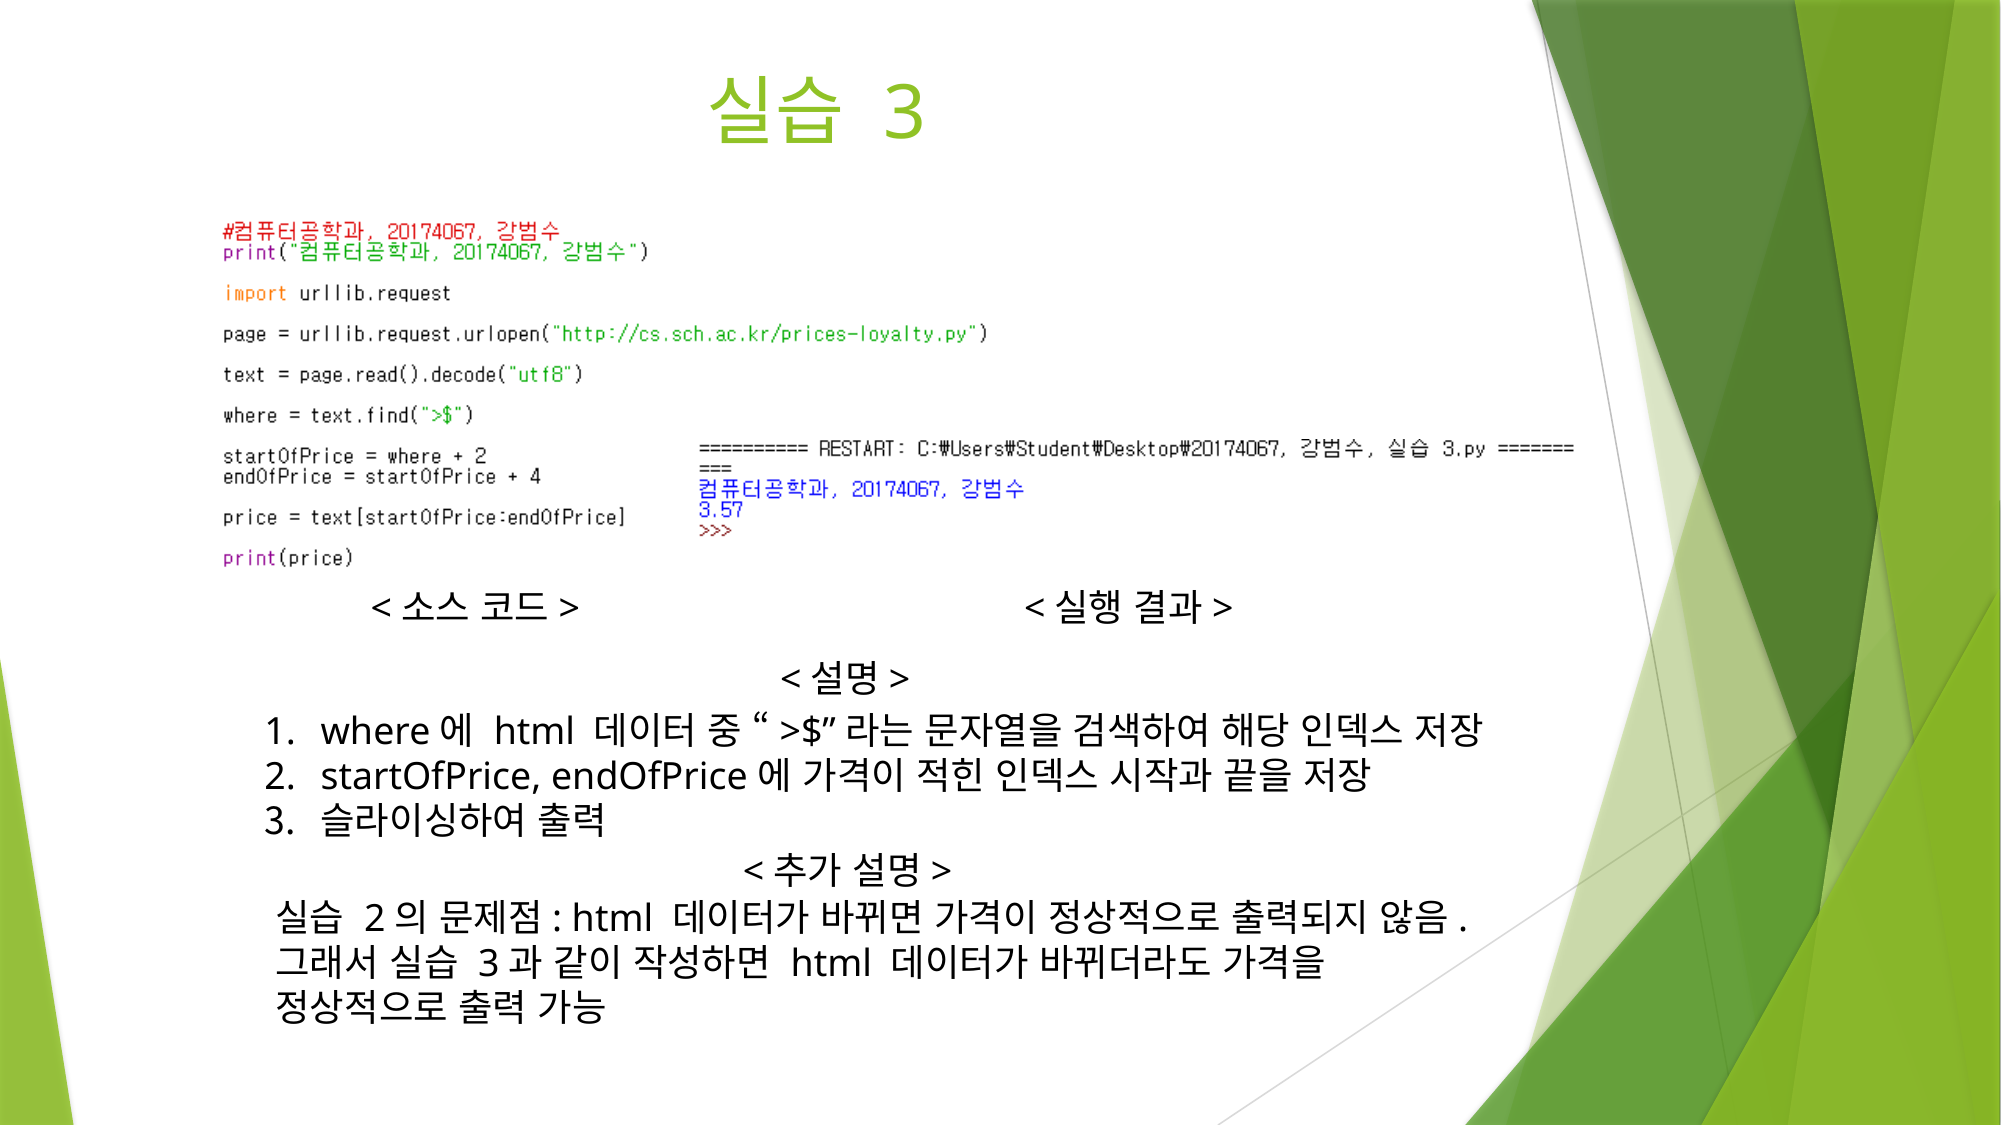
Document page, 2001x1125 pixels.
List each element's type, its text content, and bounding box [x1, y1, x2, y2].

text_box 실습 2의 문제점: html 데이터가 바뀌면 가격이 정상적으로 출력되지 않음. 그래서 실습 3과 같이 작성하면 html 데이터가 바뀌더라도 가격을 정상적으로 출력 가능 [260, 886, 1484, 1037]
picture [219, 218, 1581, 578]
text_box <추가 설명> [728, 839, 968, 944]
text_box <설명> [765, 647, 925, 752]
text_box where에 html 데이터 중 “>$”라는 문자열을 검색하여 해당 인덱스 저장 startOfPrice, endOfPrice에 가격이 적힌 인덱스 시작과 끝을 저장 슬라이싱하여 출력 [249, 700, 1500, 895]
text_box <실행 결과> [1009, 577, 1249, 637]
title 실습 3 [111, 0, 1522, 217]
text_box <소스 코드> [355, 585, 595, 637]
